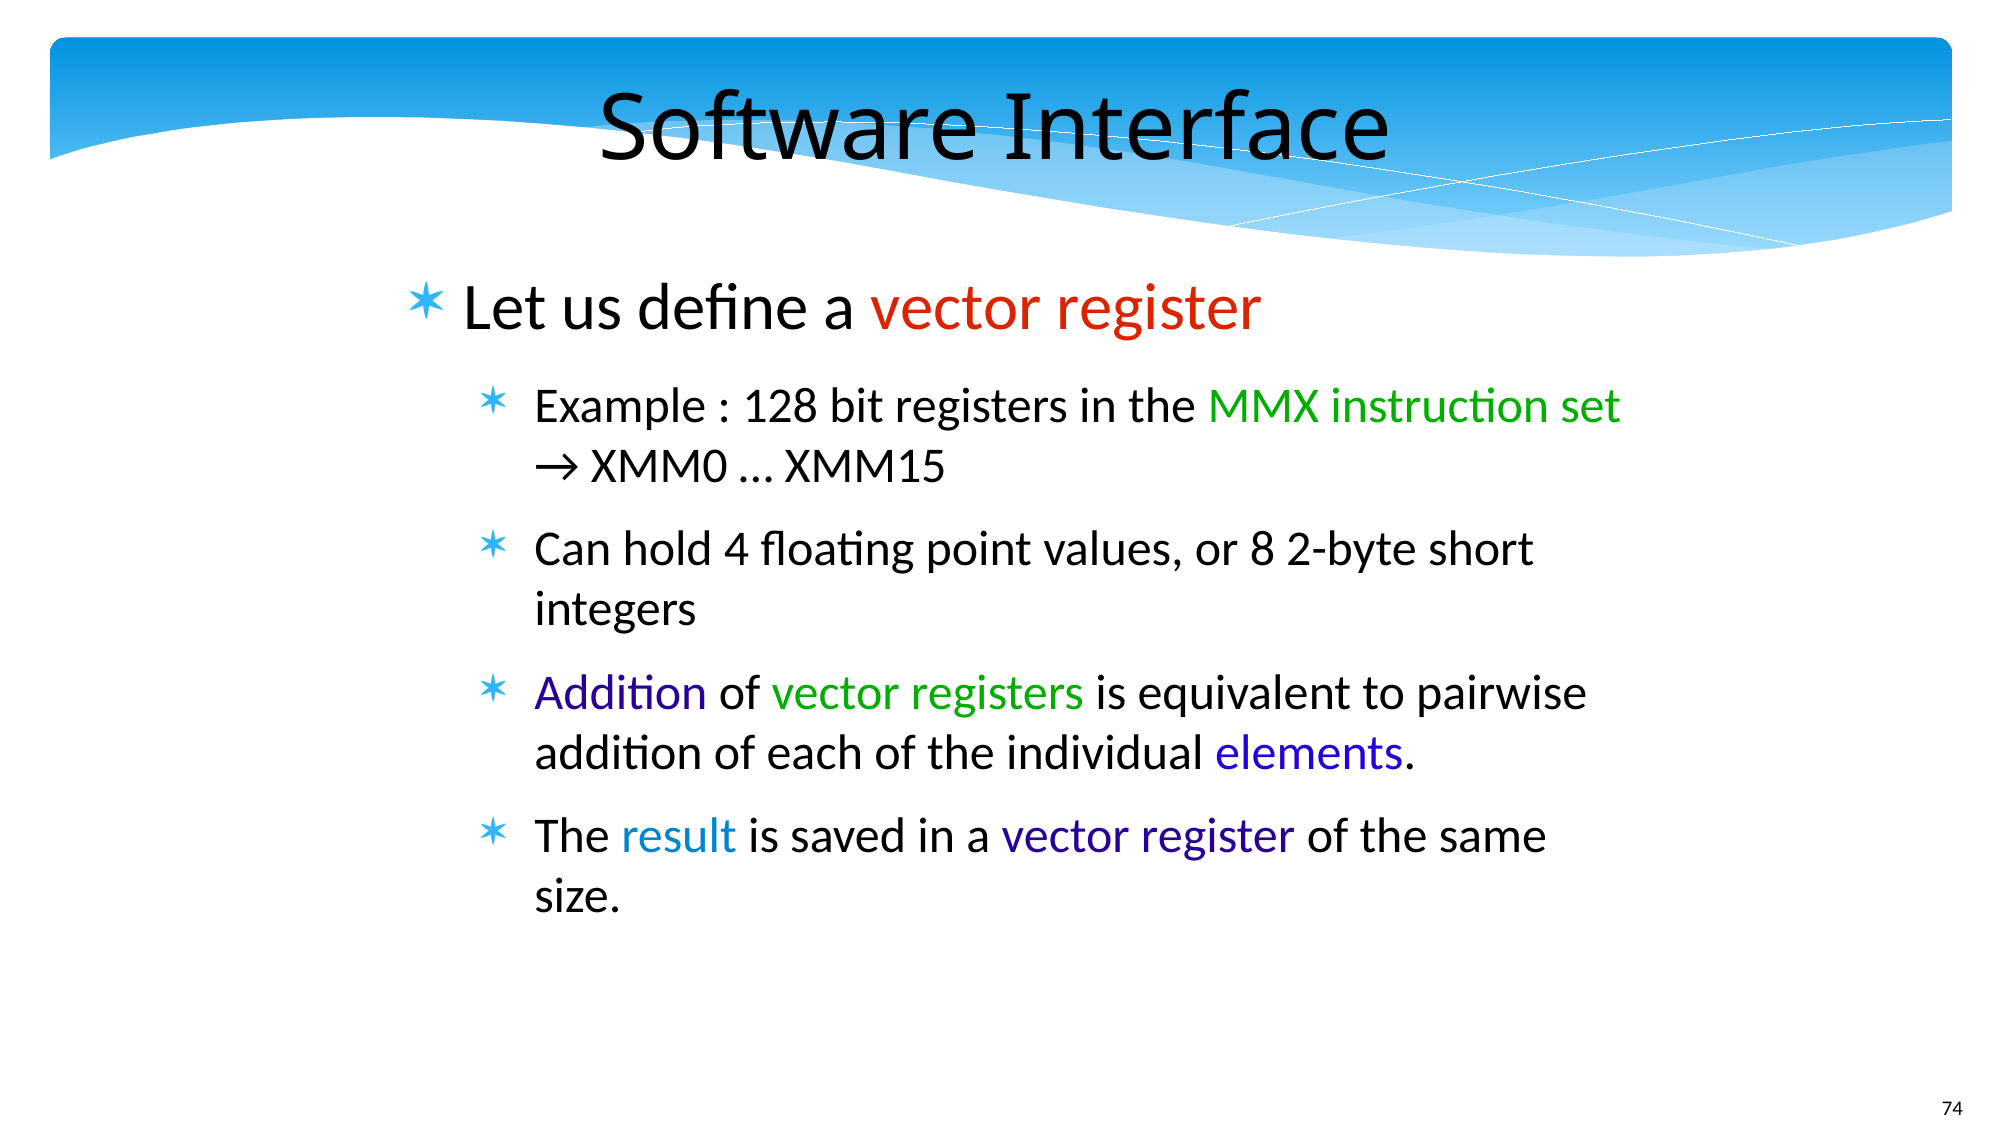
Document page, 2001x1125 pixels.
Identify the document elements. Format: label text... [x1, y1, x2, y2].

list Let us define a vector register Example : 128 bit registers in the MMX instruction set → XMM0 … XMM15 Can hold 4 floating point values, or 8 2-byte short integers Addition of vector registers is equivalent to pairwise addition of each of the individual elements. The result is saved in a vector register of the same size. [392, 262, 1625, 1005]
title Software Interface [387, 46, 1605, 200]
